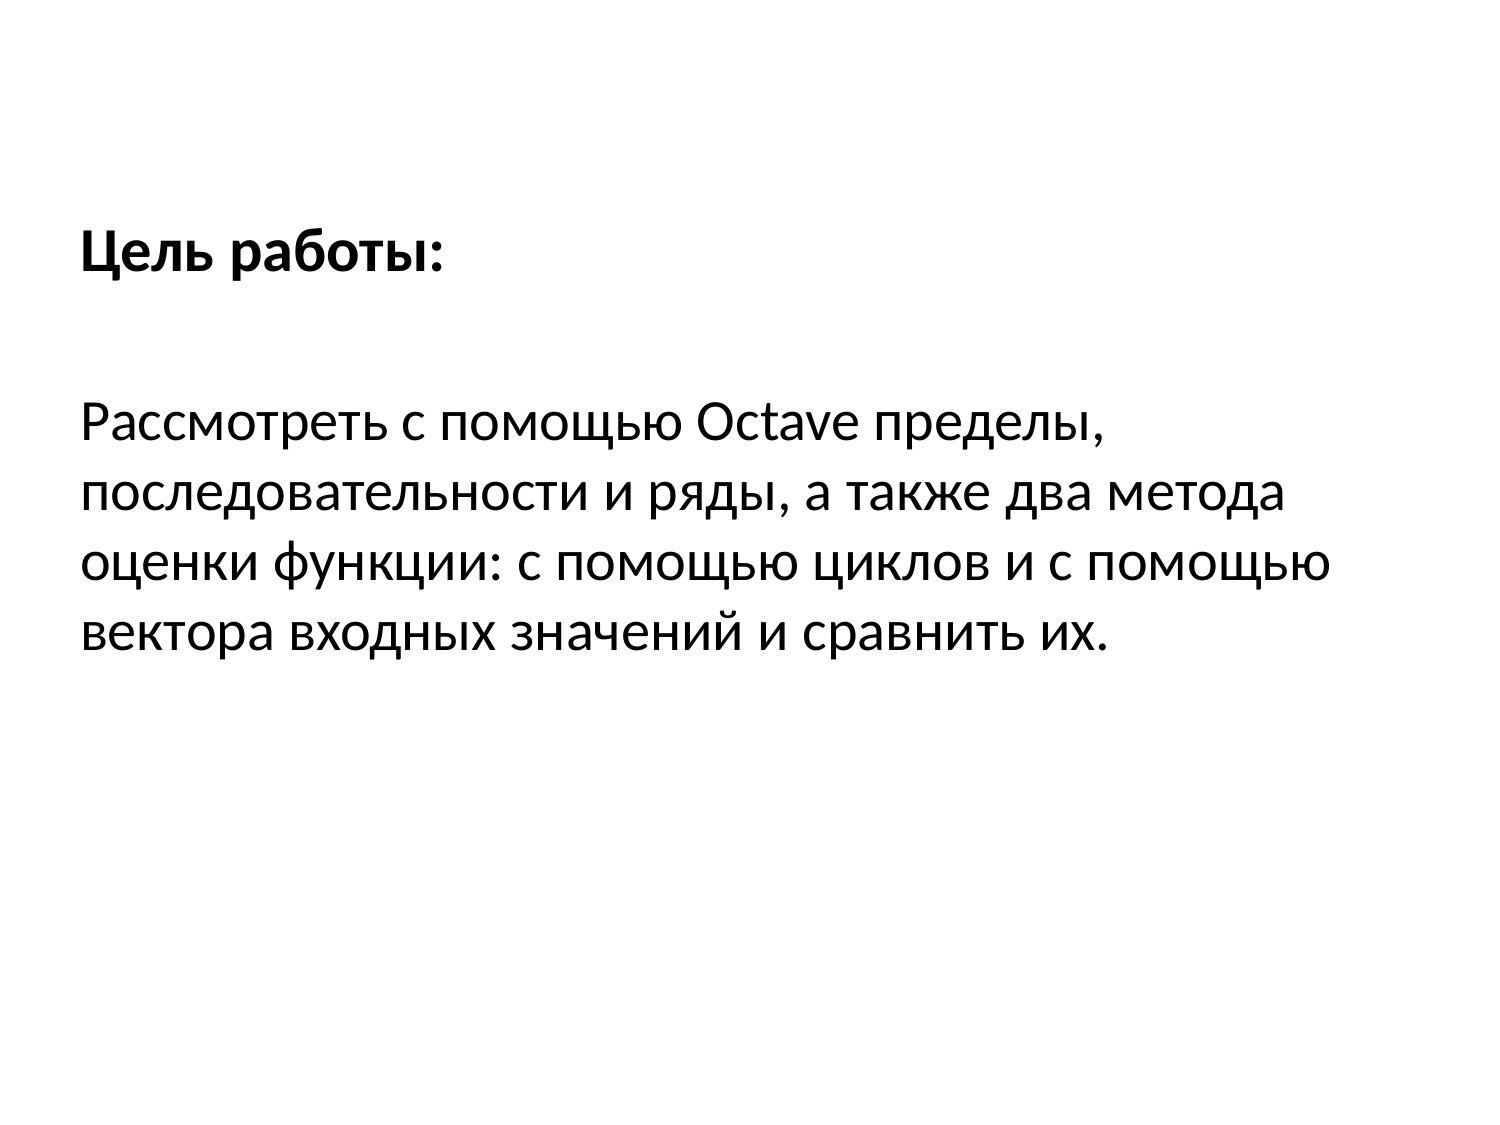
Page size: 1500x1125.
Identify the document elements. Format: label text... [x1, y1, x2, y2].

list Цель работы: Рассмотреть с помощью Octave пределы, последовательности и ряды, а также два метода оценки функции: с помощью циклов и с помощью вектора входных значений и сравнить их. [64, 113, 1471, 988]
